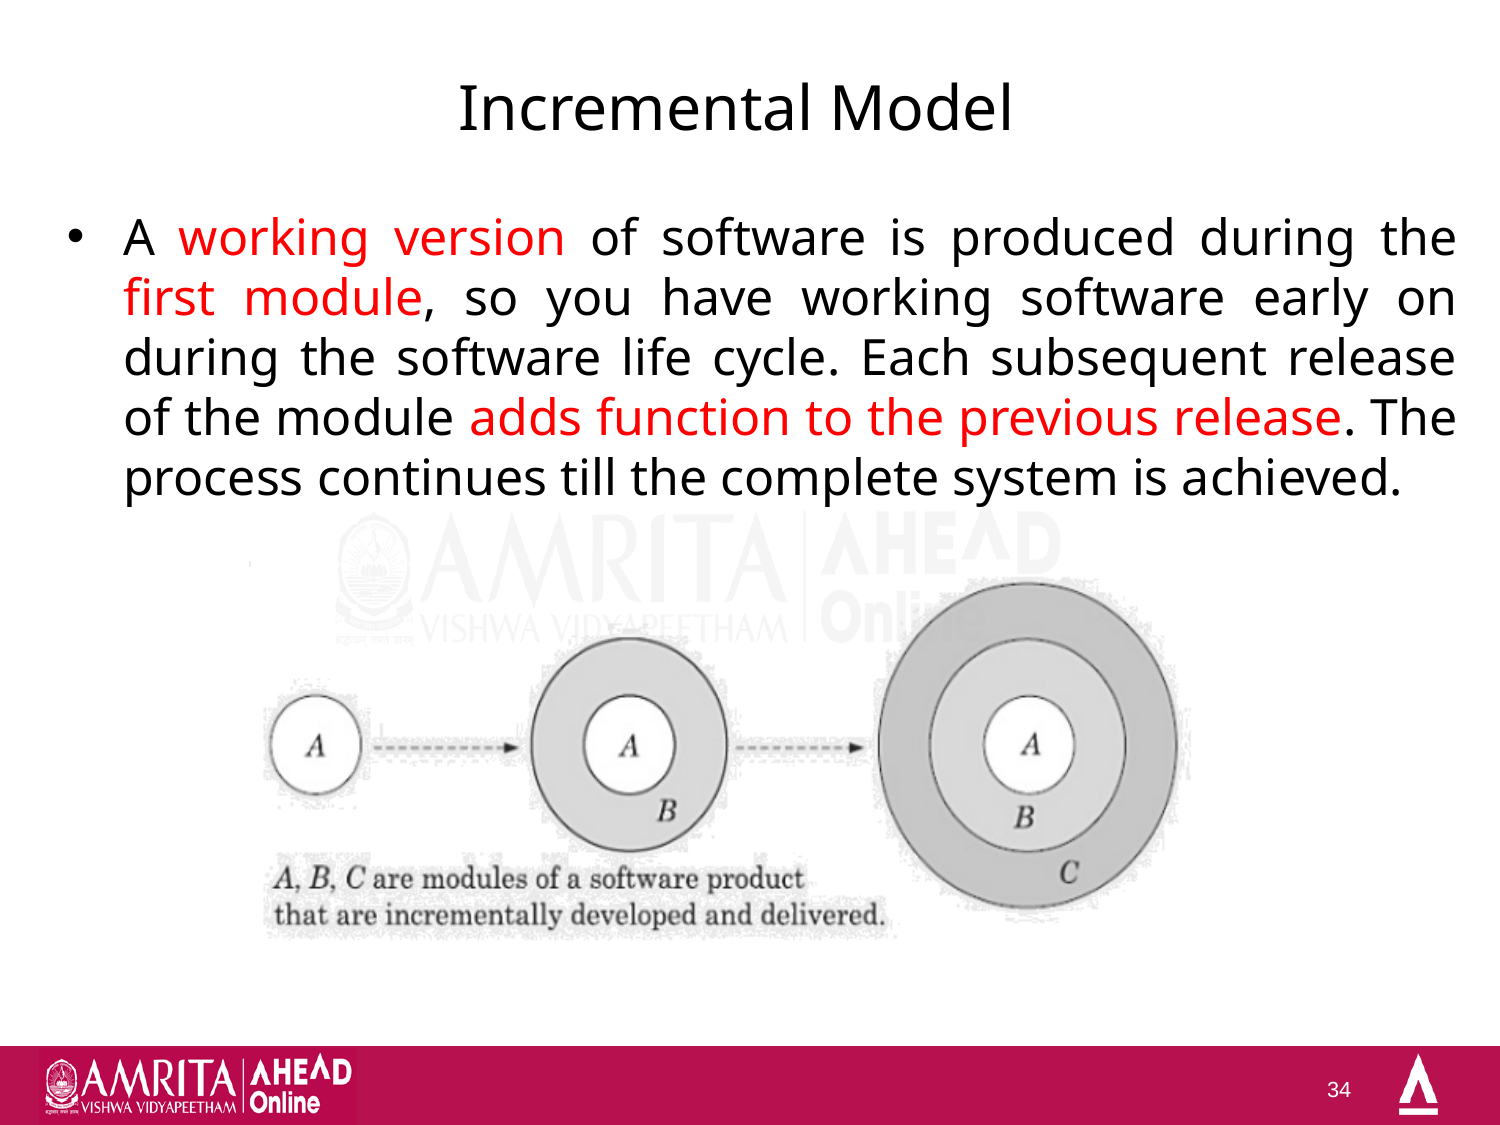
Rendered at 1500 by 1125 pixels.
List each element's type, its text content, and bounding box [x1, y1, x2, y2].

title Incremental Model [272, 69, 1201, 150]
picture [0, 0, 1500, 1125]
subtitle A working version of software is produced during the first module, so you have working software early on during the software life cycle. Each subsequent release of the module adds function to the previous release. The process continues till the complete system is achieved. [30, 200, 1470, 988]
